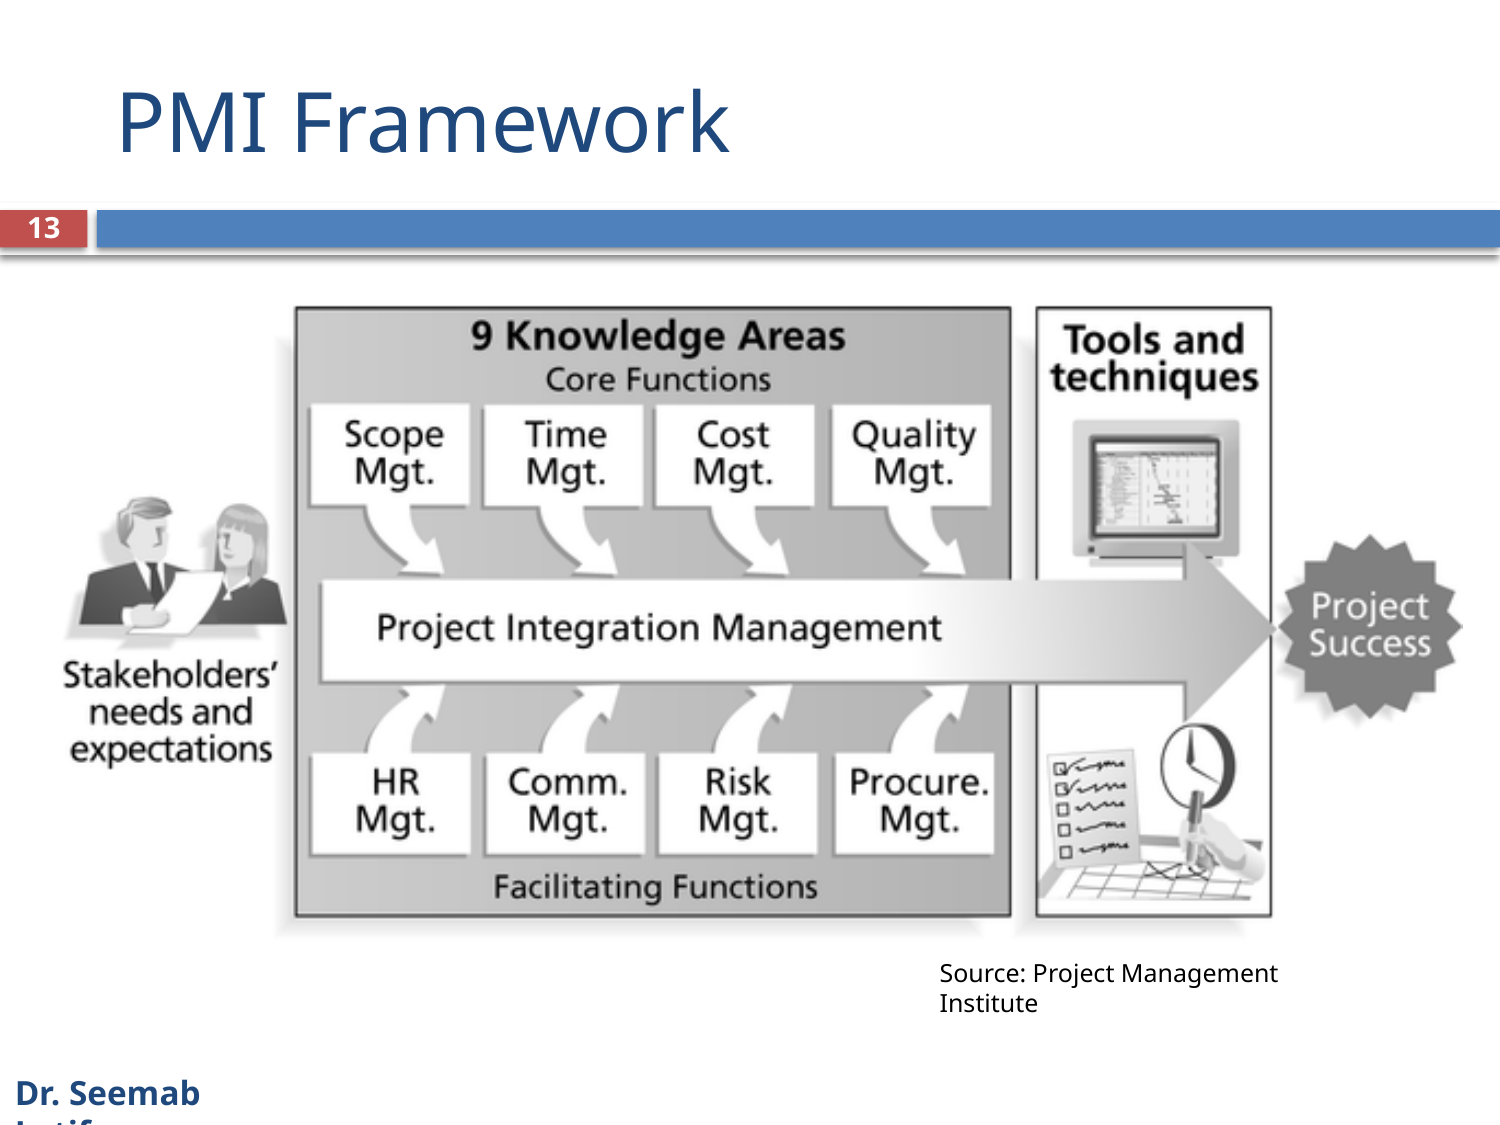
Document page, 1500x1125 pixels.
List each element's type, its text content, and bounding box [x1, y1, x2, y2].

picture [62, 274, 1463, 945]
text_box Source: Project Management Institute [924, 955, 1363, 1025]
title PMI Framework [100, 37, 1438, 200]
slide_number 13 [0, 208, 88, 249]
